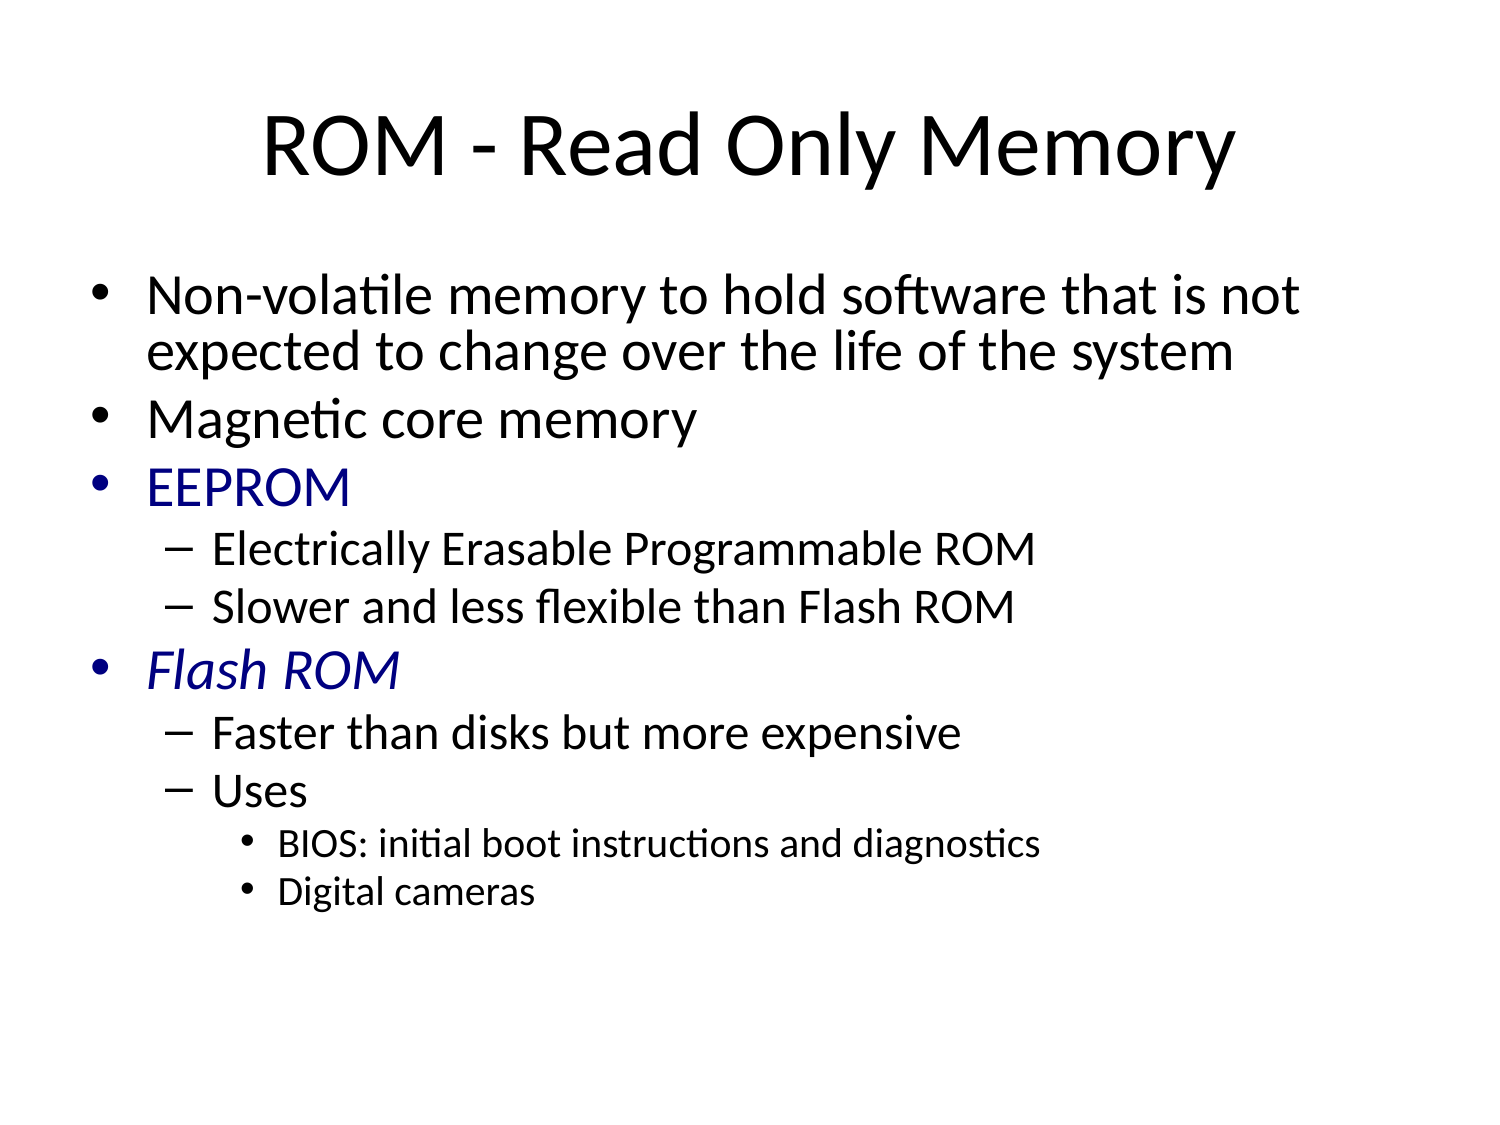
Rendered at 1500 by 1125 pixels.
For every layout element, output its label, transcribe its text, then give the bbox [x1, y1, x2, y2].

list Non-volatile memory to hold software that is not expected to change over the life of the system Magnetic core memory EEPROM Electrically Erasable Programmable ROM Slower and less flexible than Flash ROM Flash ROM Faster than disks but more expensive Uses BIOS: initial boot instructions and diagnostics Digital cameras [75, 262, 1425, 1005]
title ROM - Read Only Memory [75, 45, 1425, 233]
